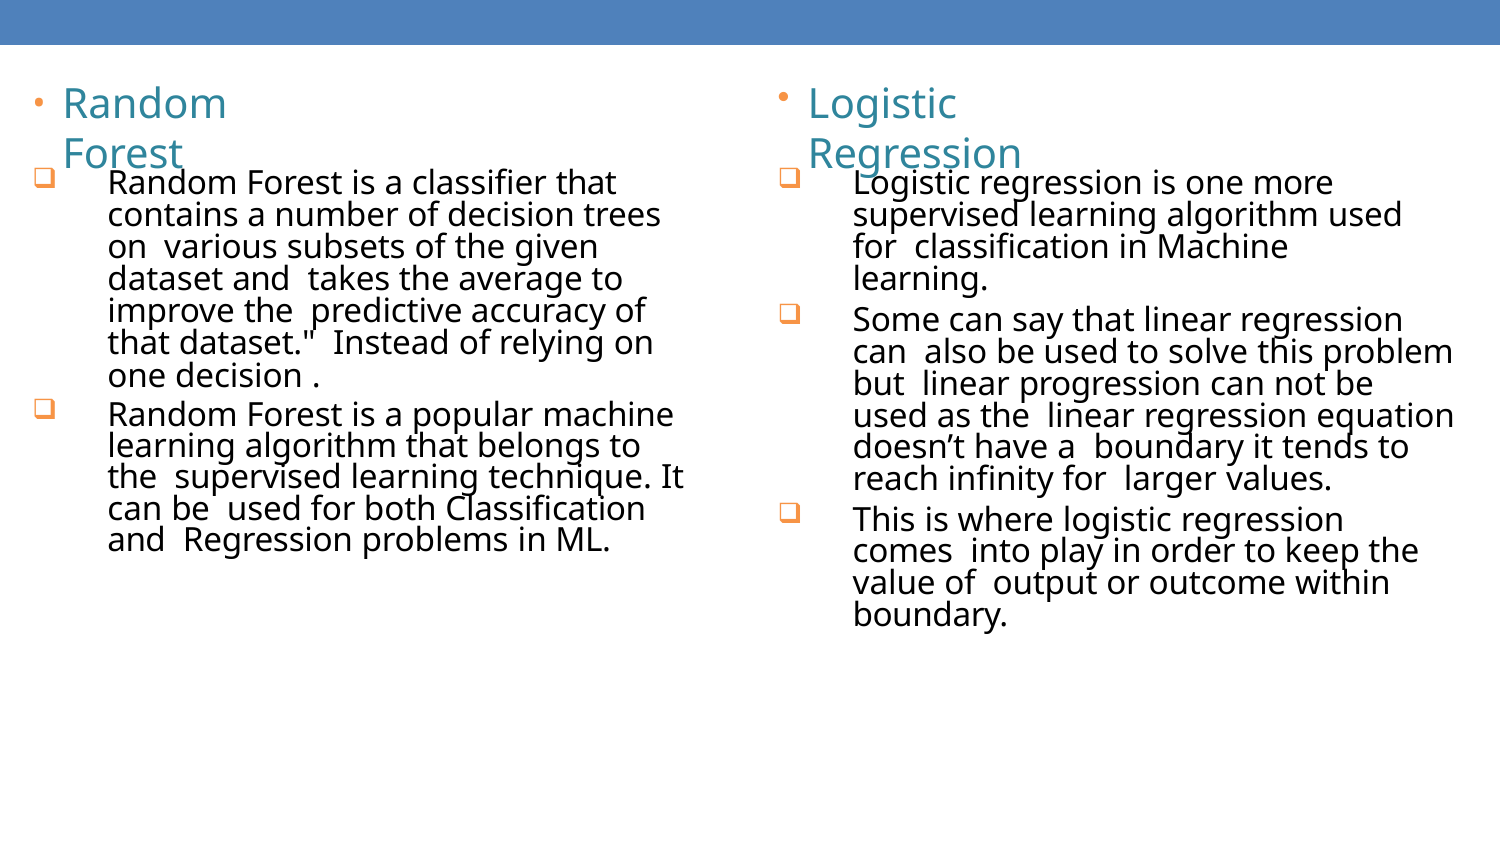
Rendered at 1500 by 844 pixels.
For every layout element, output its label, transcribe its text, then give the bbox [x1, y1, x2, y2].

text_box Logistic regression is one more supervised learning algorithm used for classification in Machine learning. Some can say that linear regression can also be used to solve this problem but linear progression can not be used as the linear regression equation doesn’t have a boundary it tends to reach infinity for larger values. This is where logistic regression comes into play in order to keep the value of output or outcome within boundary. [775, 159, 1458, 633]
text_box Random Forest is a classifier that contains a number of decision trees on various subsets of the given dataset and takes the average to improve the predictive accuracy of that dataset." Instead of relying on one decision . Random Forest is a popular machine learning algorithm that belongs to the supervised learning technique. It can be used for both Classification and Regression problems in ML. [30, 159, 699, 558]
text_box Logistic Regression [775, 74, 1172, 159]
text_box Random Forest [30, 74, 351, 159]
